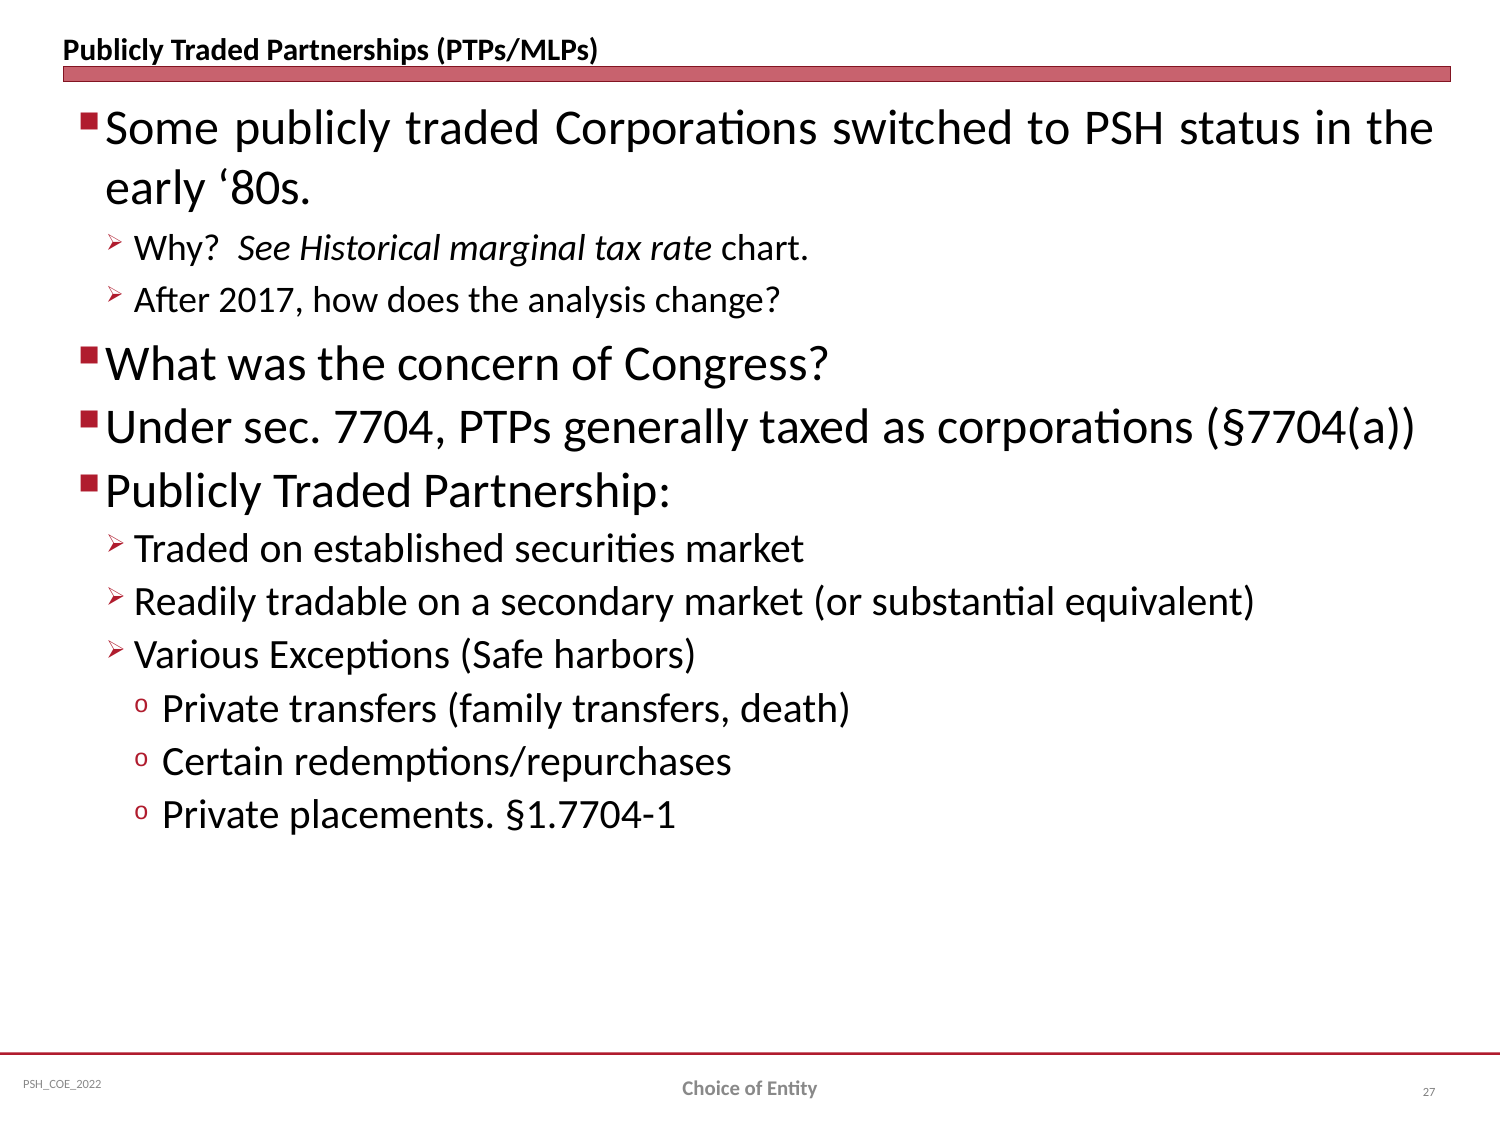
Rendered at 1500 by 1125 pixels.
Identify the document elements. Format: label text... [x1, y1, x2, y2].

slide_number 27 [1375, 1061, 1451, 1122]
title Publicly Traded Partnerships (PTPs/MLPs) [62, 6, 1451, 67]
footer Choice of Entity [512, 1056, 988, 1117]
list Some publicly traded Corporations switched to PSH status in the early ‘80s. Why? See Historical marginal tax rate chart. After 2017, how does the analysis change? What was the concern of Congress? Under sec. 7704, PTPs generally taxed as corporations (§7704(a)) Publicly Traded Partnership: Traded on established securities market Readily tradable on a secondary market (or substantial equivalent) Various Exceptions (Safe harbors) Private transfers (family transfers, death) Certain redemptions/repurchases Private placements. §1.7704-1 [63, 87, 1451, 1041]
